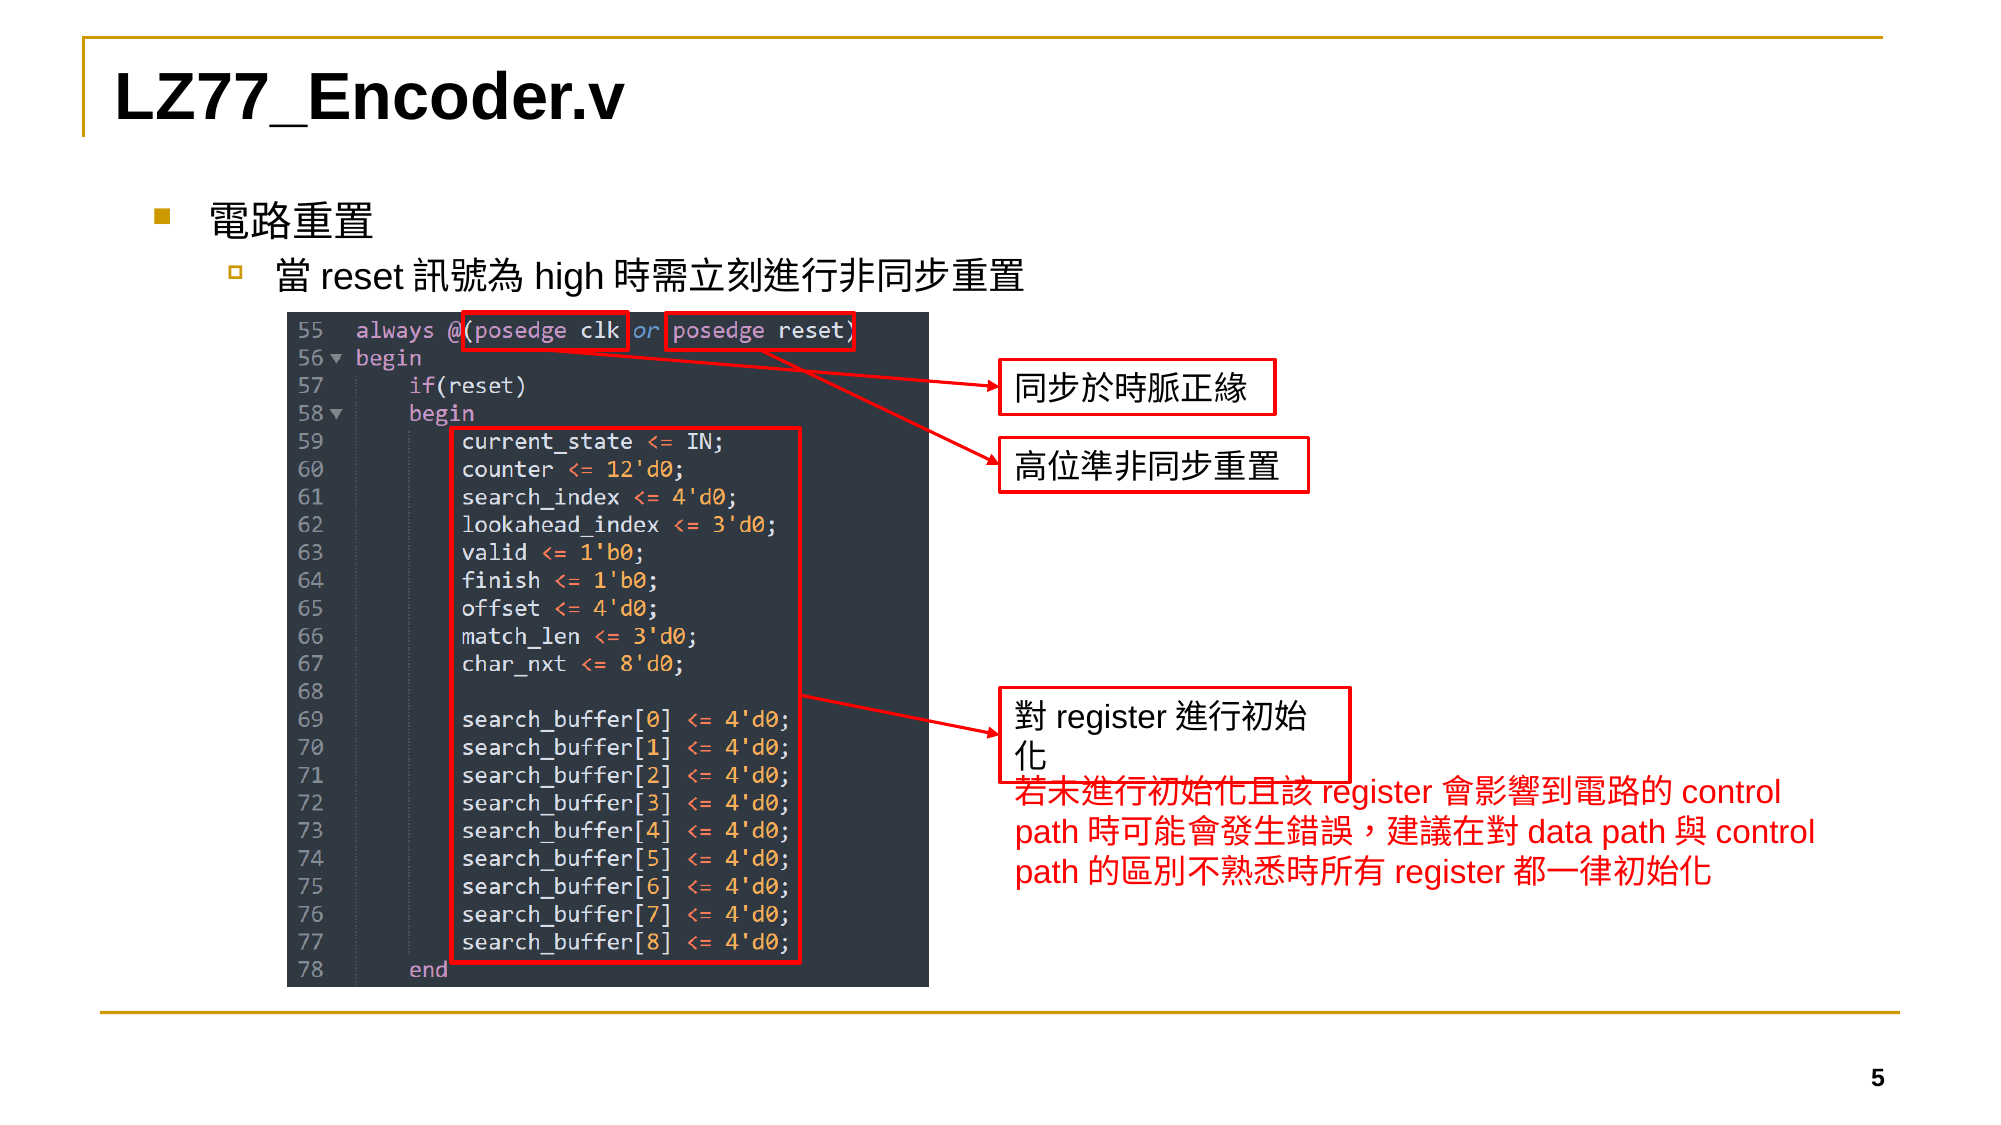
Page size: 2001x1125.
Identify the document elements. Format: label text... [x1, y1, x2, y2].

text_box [759, 394, 1001, 466]
text_box 同步於時脈正緣 [1005, 359, 1275, 415]
title LZ77_Encoder.v [99, 45, 1961, 244]
text_box 對register進行初始化 [999, 687, 1350, 763]
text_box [544, 349, 1001, 388]
slide_number 5 [1433, 1023, 1901, 1100]
text_box 電路重置 當reset訊號為high時需立刻進行非同步重置 [137, 187, 1887, 930]
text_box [799, 694, 1001, 716]
text_box 若未進行初始化且該register會影響到電路的control path時可能會發生錯誤，建議在對data path與control path的區別不熟悉時所有register都一律初始化 [999, 763, 1853, 898]
picture [287, 312, 930, 987]
text_box 高位準非同步重置 [999, 437, 1309, 493]
